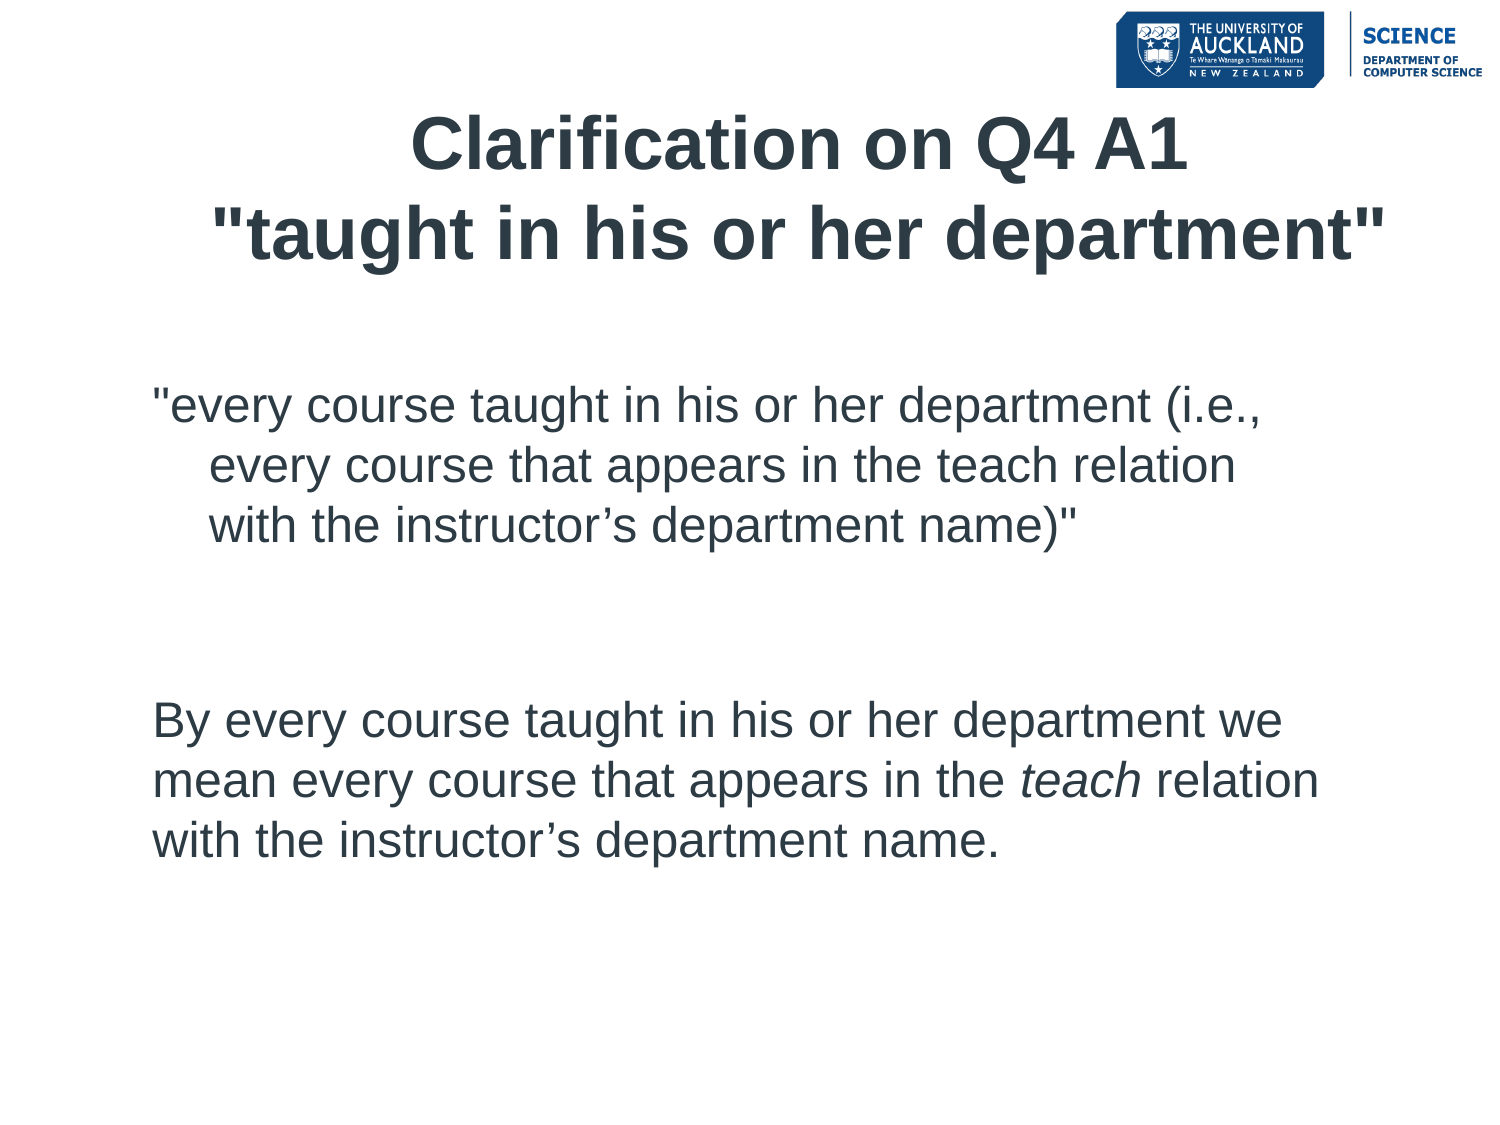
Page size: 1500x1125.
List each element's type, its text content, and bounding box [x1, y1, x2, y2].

title Clarification on Q4 A1 "taught in his or her department" [137, 182, 1464, 283]
list "every course taught in his or her department (i.e., every course that appears in the teach relation with the instructor’s department name)" By every course taught in his or her department we mean every course that appears in the teach relation with the instructor’s department name. [137, 364, 1405, 1009]
picture [1116, 11, 1482, 88]
